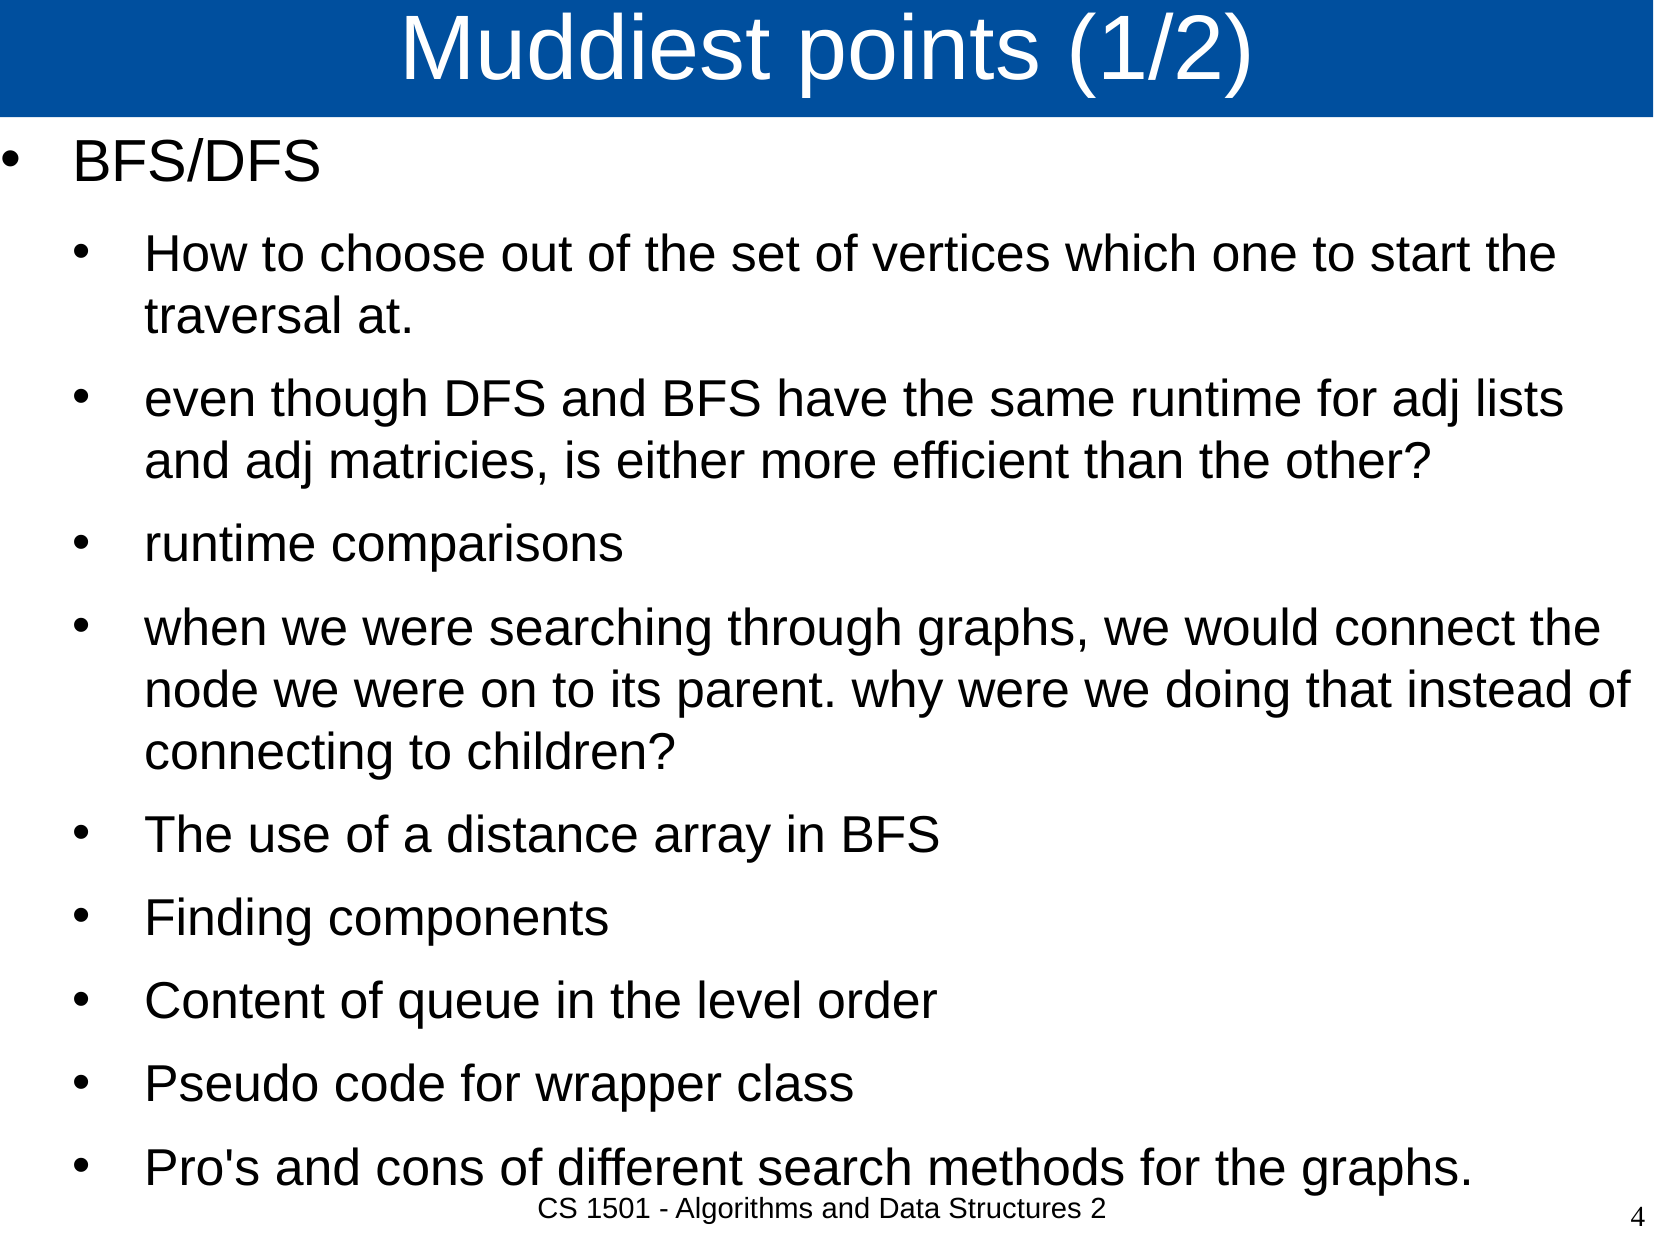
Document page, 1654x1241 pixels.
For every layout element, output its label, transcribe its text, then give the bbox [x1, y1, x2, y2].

title Muddiest points (1/2) [0, 0, 1654, 118]
slide_number 4 [1265, 1199, 1646, 1241]
list BFS/DFS How to choose out of the set of vertices which one to start the traversal at. even though DFS and BFS have the same runtime for adj lists and adj matricies, is either more efficient than the other? runtime comparisons when we were searching through graphs, we would connect the node we were on to its parent. why were we doing that instead of connecting to children? The use of a distance array in BFS Finding components Content of queue in the level order Pseudo code for wrapper class Pro's and cons of different search methods for the graphs. [0, 122, 1654, 1199]
footer CS 1501 - Algorithms and Data Structures 2 [407, 1191, 1238, 1241]
